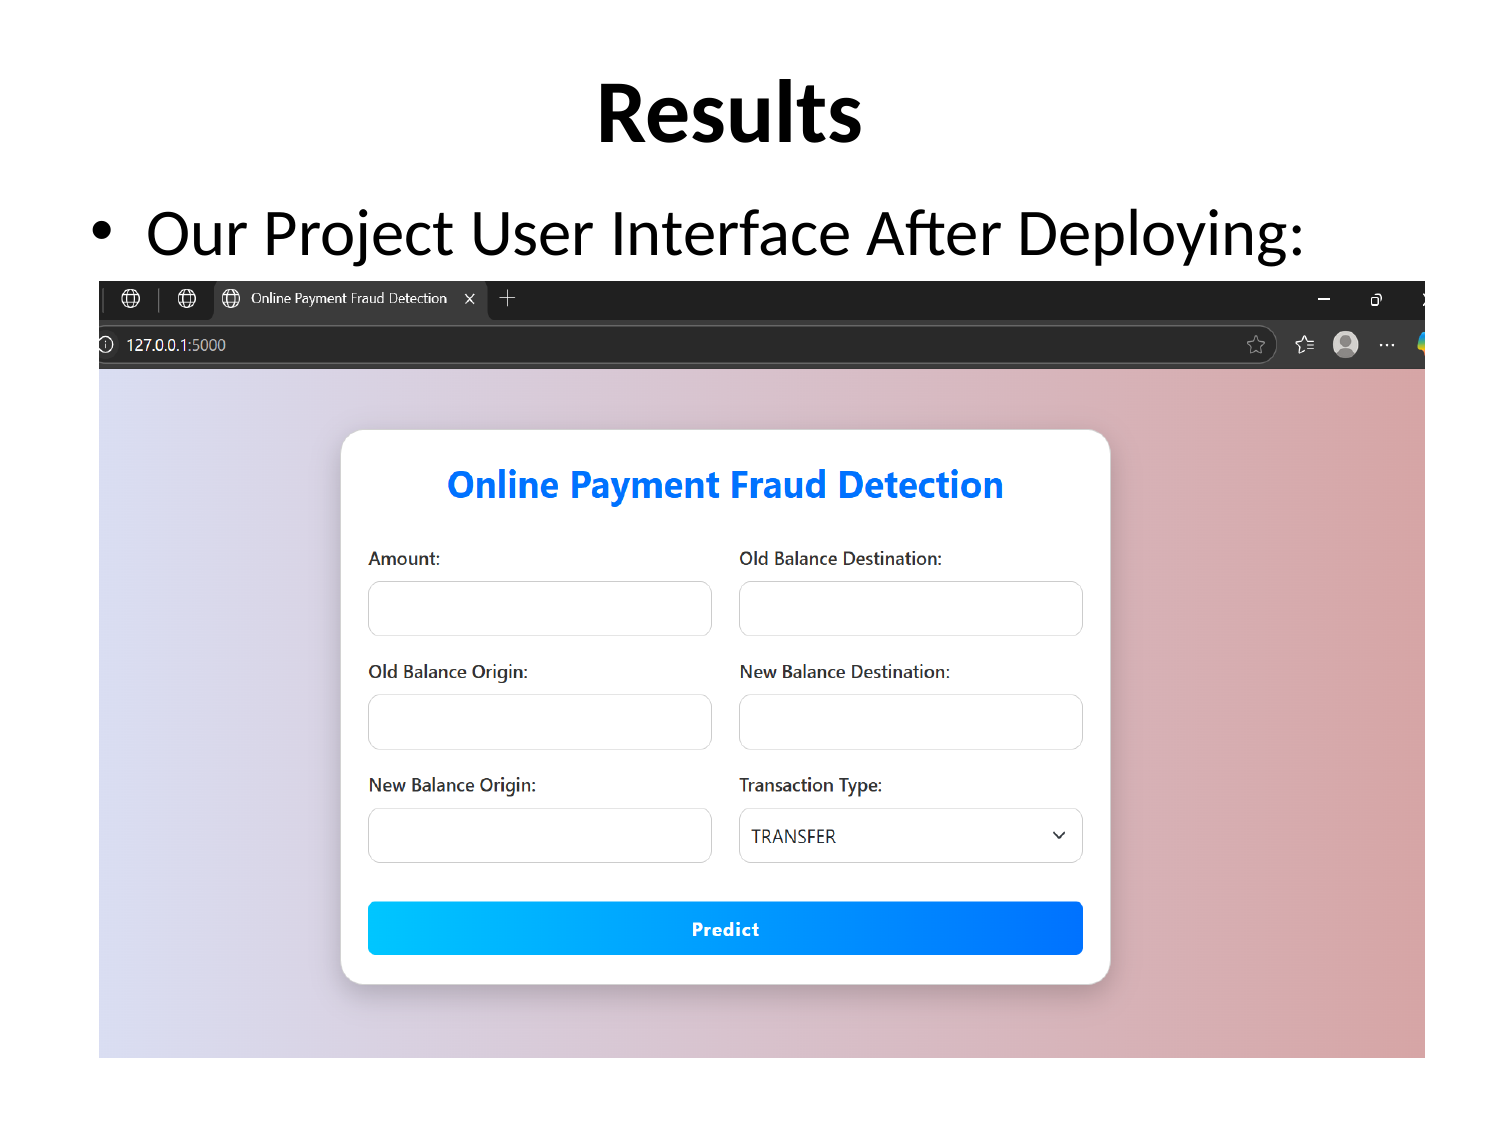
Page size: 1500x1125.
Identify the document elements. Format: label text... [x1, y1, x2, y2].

picture [99, 281, 1426, 1059]
title Results [75, 45, 1386, 169]
list Our Project User Interface After Deploying: [75, 181, 1470, 1005]
